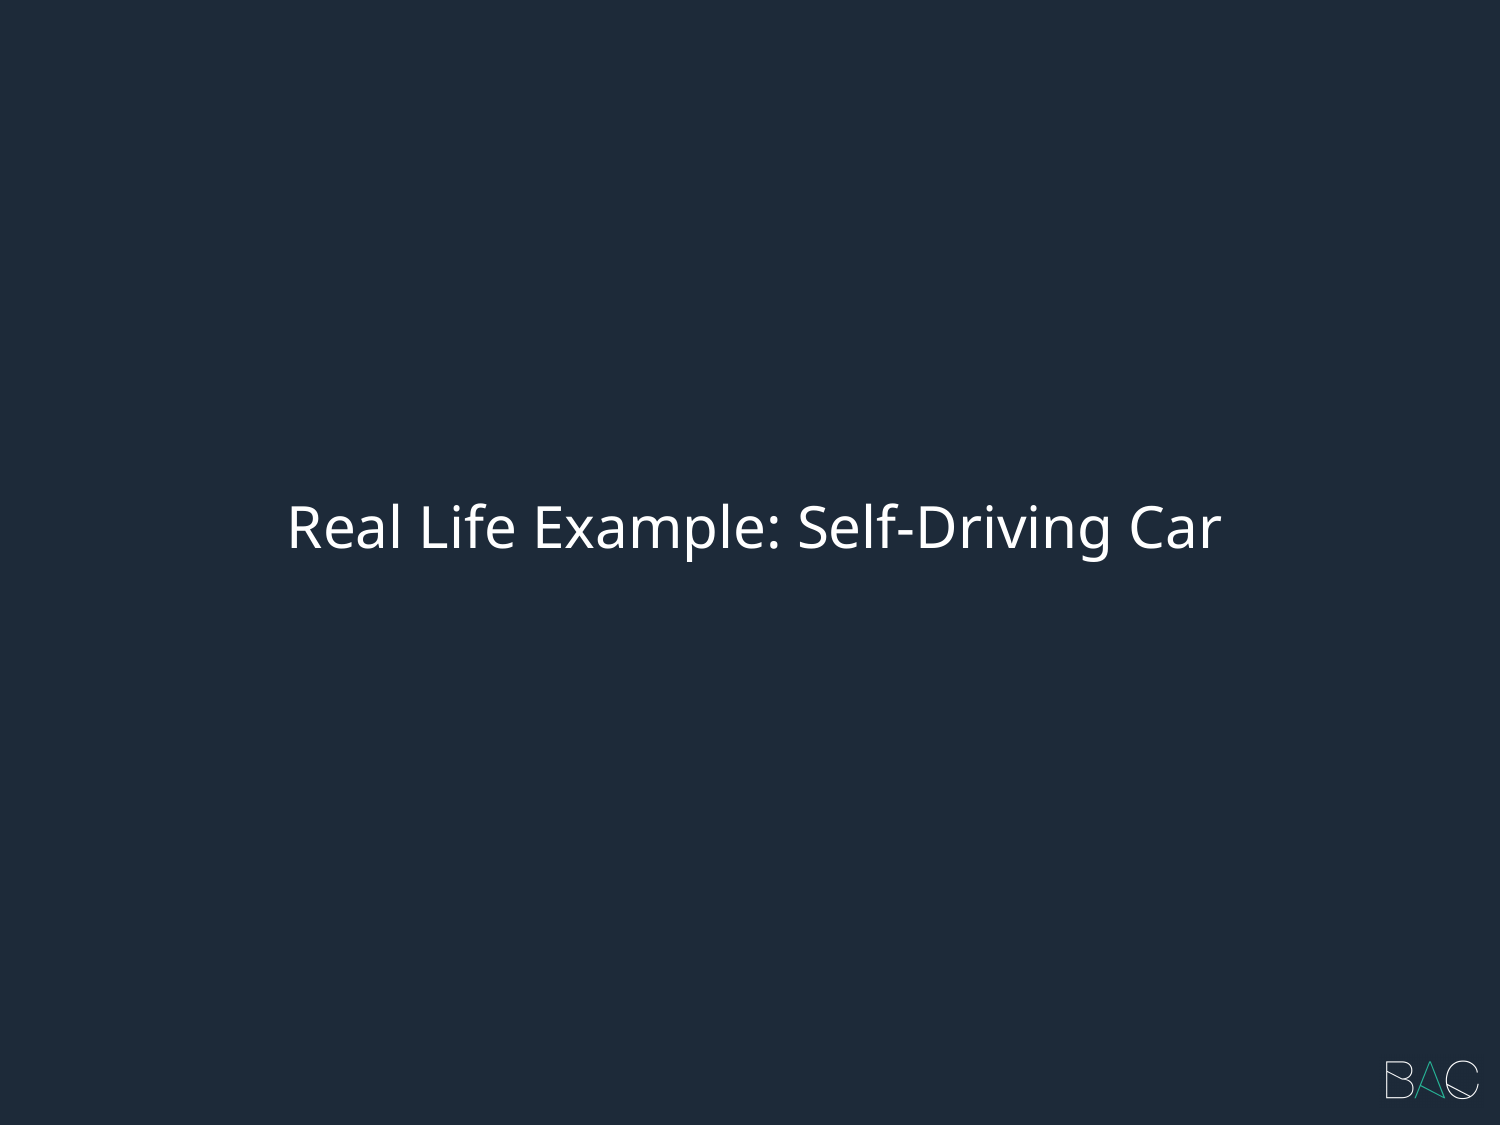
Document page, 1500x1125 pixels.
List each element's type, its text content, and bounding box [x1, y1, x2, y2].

picture [1379, 1054, 1484, 1108]
text_box Real Life Example: Self-Driving Car [4, 482, 1500, 568]
